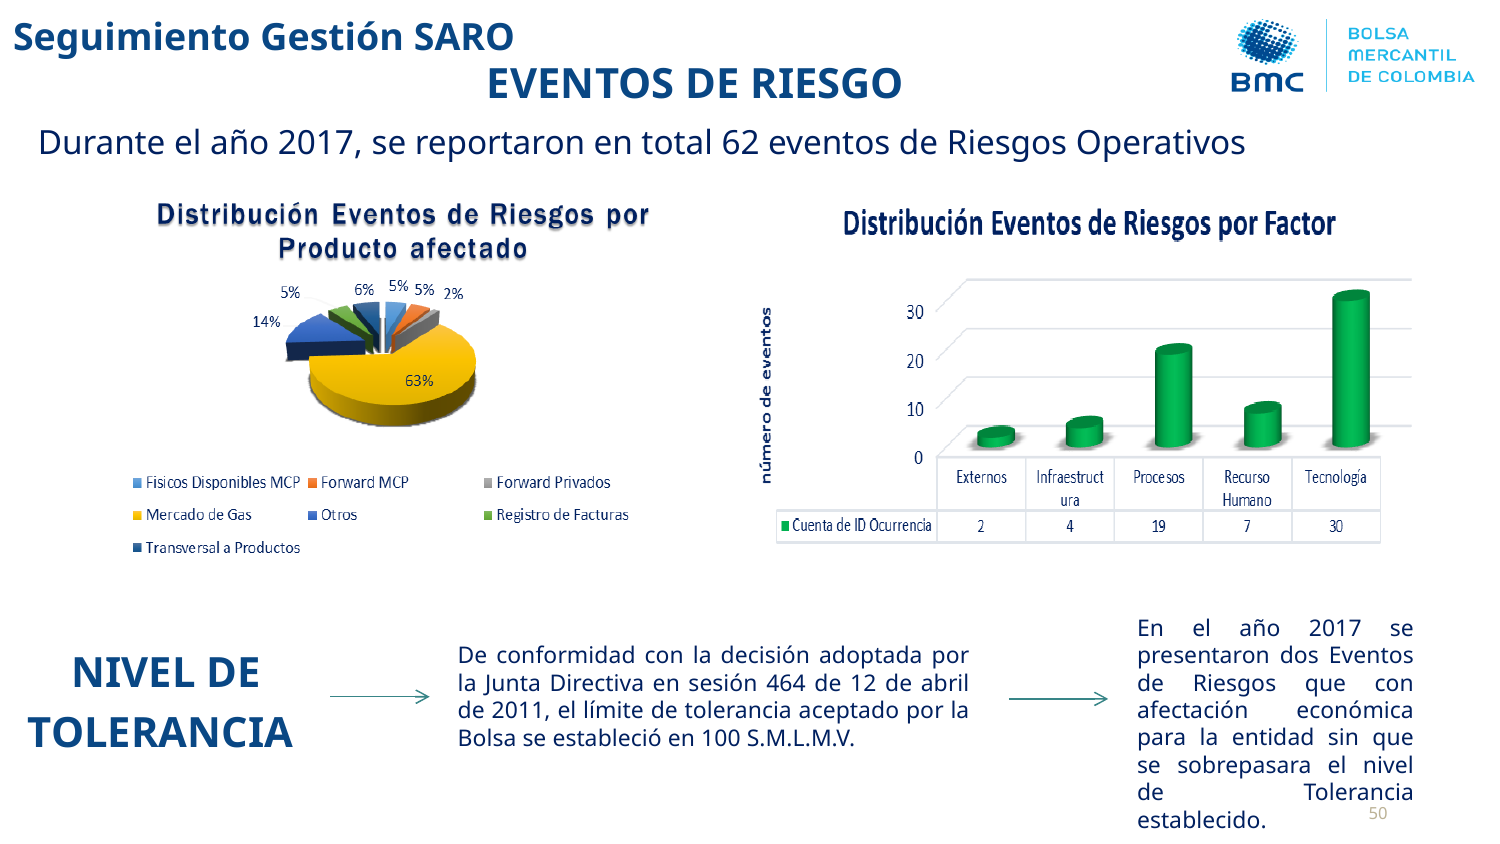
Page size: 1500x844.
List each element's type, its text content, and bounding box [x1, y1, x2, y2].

text_box NIVEL DE TOLERANCIA [23, 635, 309, 720]
text_box Durante el año 2017, se reportaron en total 62 eventos de Riesgos Operativos [23, 113, 1430, 169]
text_box De conformidad con la decisión adoptada por la Junta Directiva en sesión 464 de 12 de abril de 2011, el límite de tolerancia aceptado por la Bolsa se estableció en 100 S.M.L.M.V. [442, 633, 985, 759]
text_box En el año 2017 se presentaron dos Eventos de Riesgos que con afectación económica para la entidad sin que se sobrepasara el nivel de Tolerancia establecido. [1122, 605, 1429, 841]
picture [22, 180, 1478, 573]
text_box Seguimiento Gestión SARO [0, 5, 531, 66]
text_box EVENTOS DE RIESGO [112, 47, 1225, 99]
picture [1229, 18, 1478, 96]
